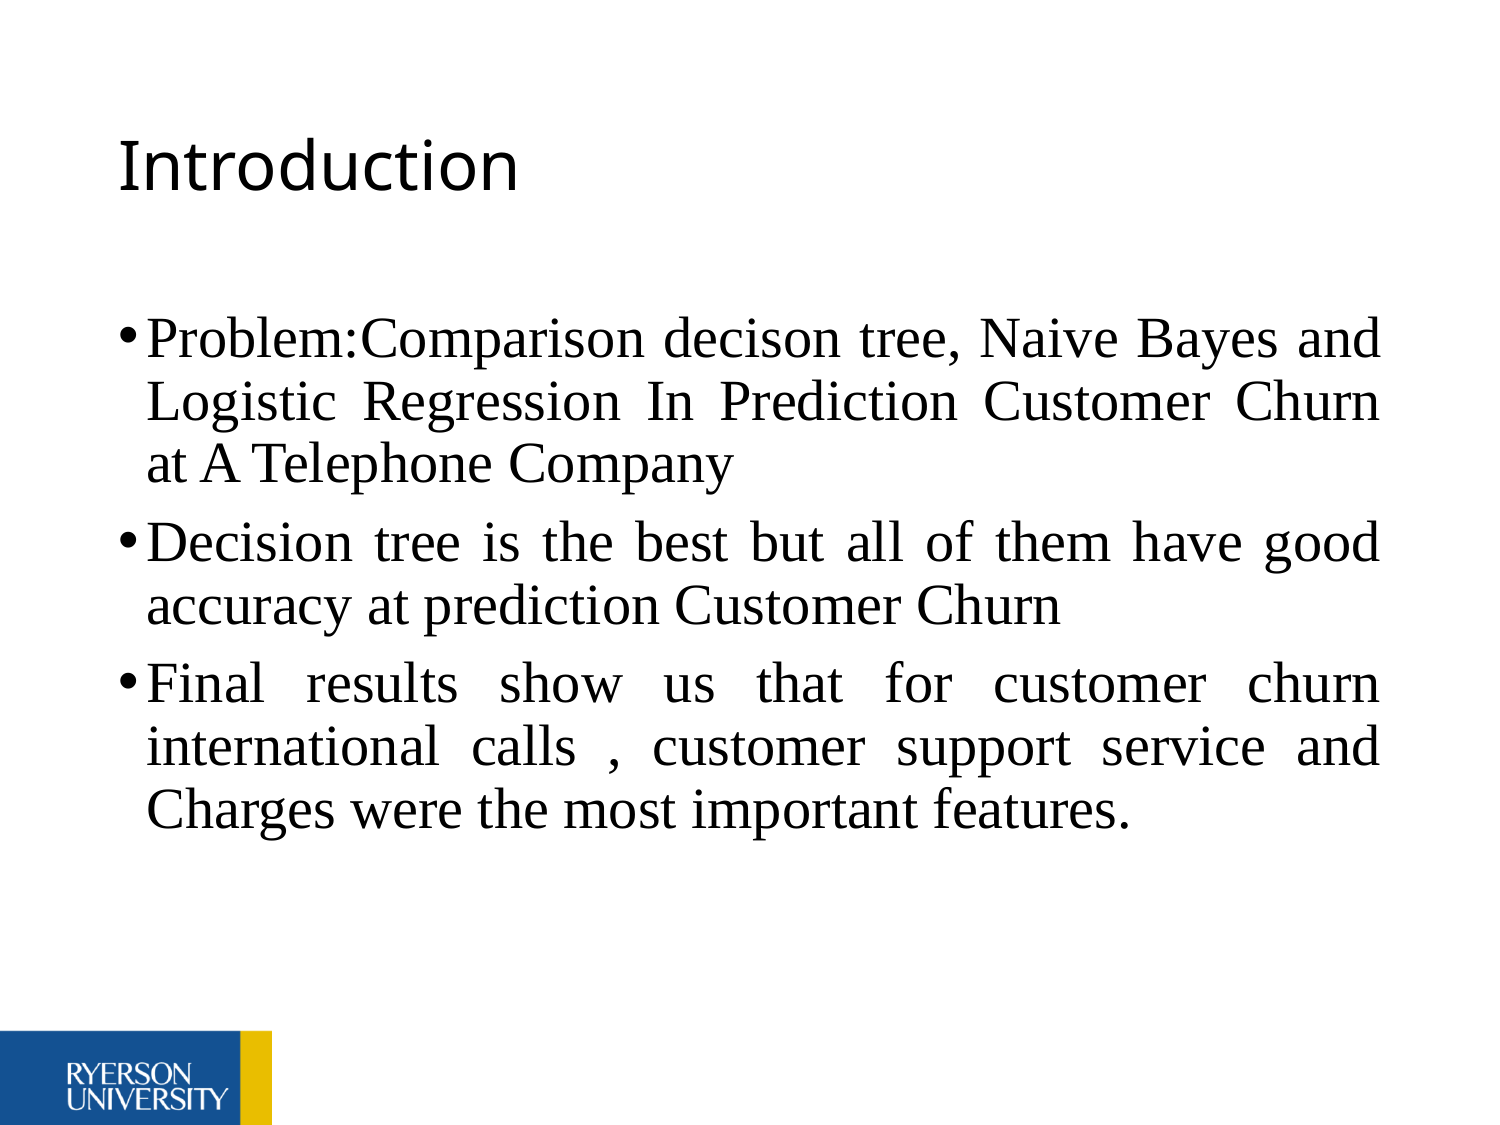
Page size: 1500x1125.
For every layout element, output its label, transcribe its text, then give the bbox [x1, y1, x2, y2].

picture [0, 1029, 272, 1125]
title Introduction [103, 59, 1397, 278]
list Problem:Comparison decison tree, Naive Bayes and Logistic Regression In Prediction Customer Churn at A Telephone Company Decision tree is the best but all of them have good accuracy at prediction Customer Churn Final results show us that for customer churn international calls , customer support service and Charges were the most important features. [103, 299, 1397, 1014]
